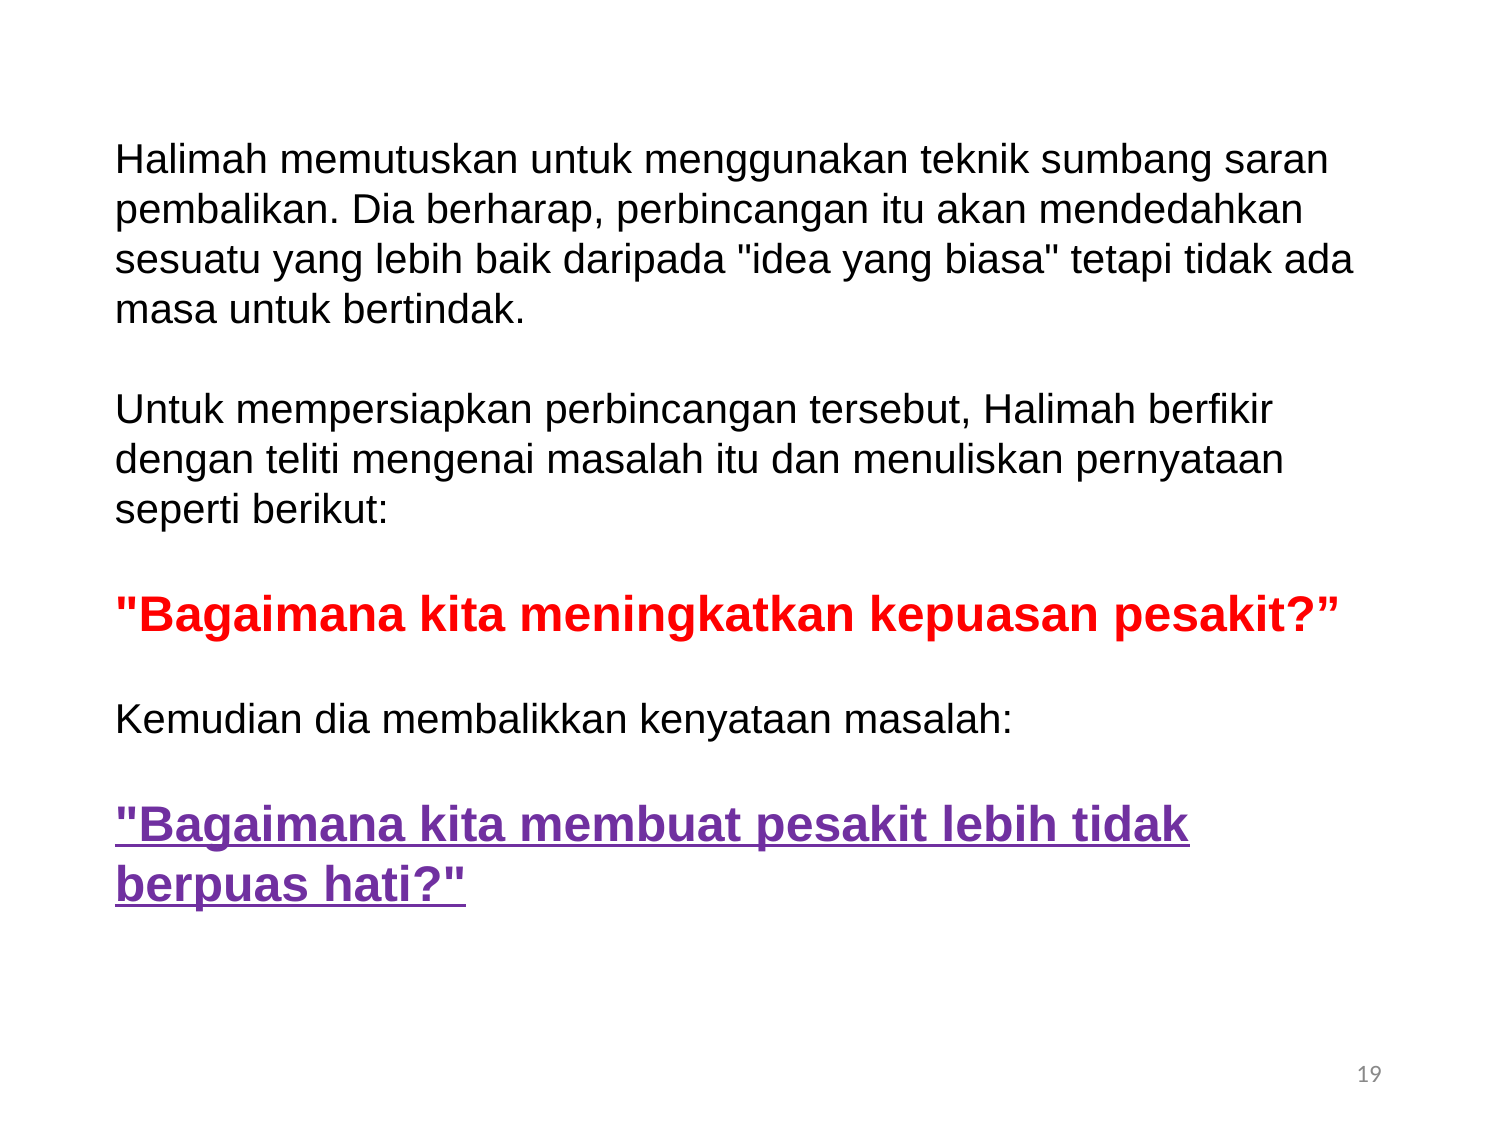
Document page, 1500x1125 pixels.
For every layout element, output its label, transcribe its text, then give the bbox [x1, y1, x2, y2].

text_box Halimah memutuskan untuk menggunakan teknik sumbang saran pembalikan. Dia berharap, perbincangan itu akan mendedahkan sesuatu yang lebih baik daripada "idea yang biasa" tetapi tidak ada masa untuk bertindak. Untuk mempersiapkan perbincangan tersebut, Halimah berfikir dengan teliti mengenai masalah itu dan menuliskan pernyataan seperti berikut: "Bagaimana kita meningkatkan kepuasan pesakit?” Kemudian dia membalikkan kenyataan masalah: "Bagaimana kita membuat pesakit lebih tidak berpuas hati?" [99, 123, 1403, 972]
text_box 19 [1059, 1042, 1397, 1103]
